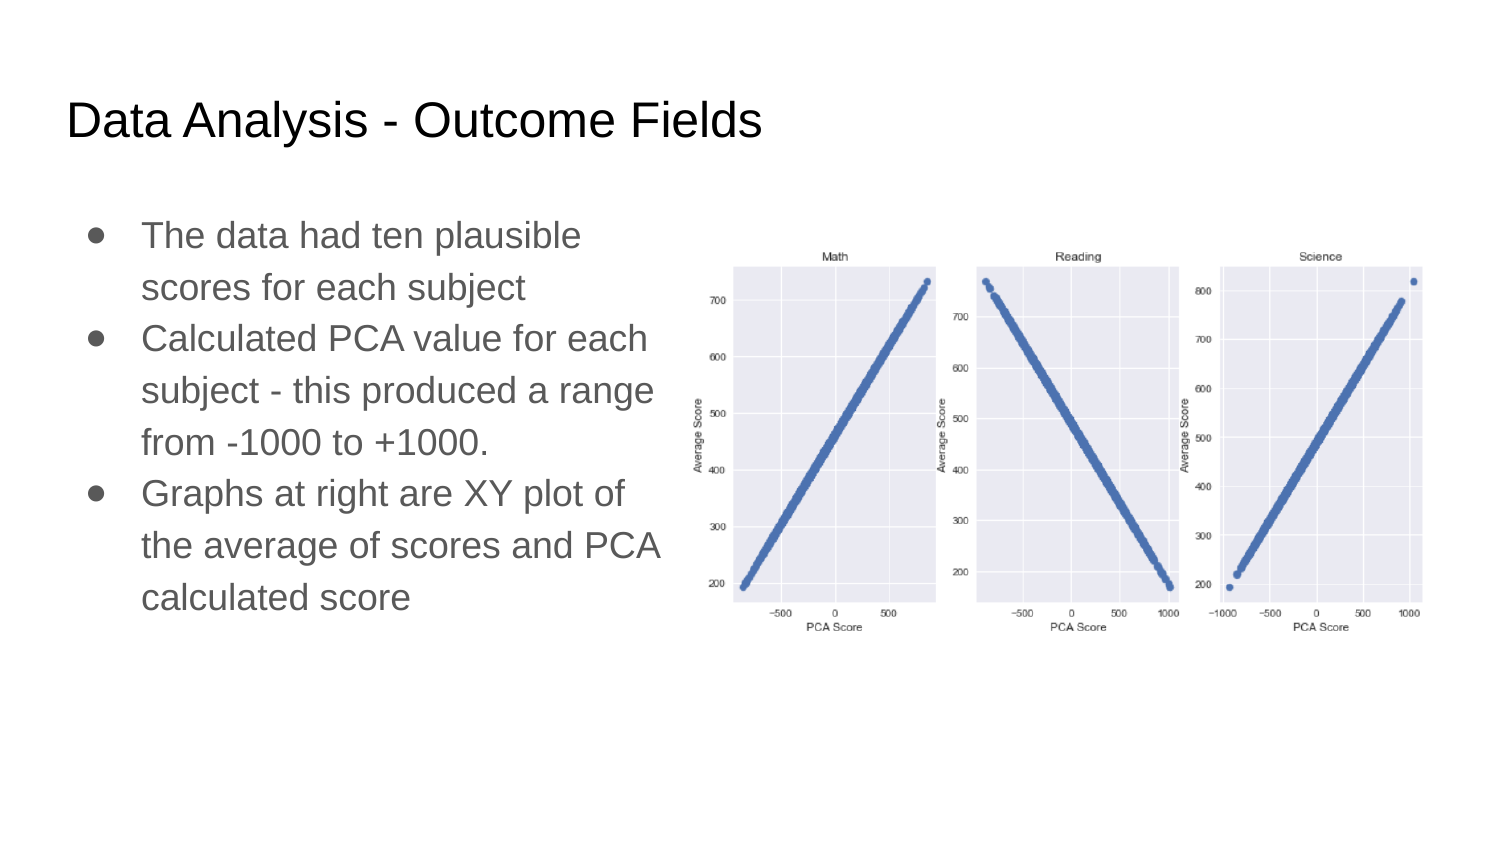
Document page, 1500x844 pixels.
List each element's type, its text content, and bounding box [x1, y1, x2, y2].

picture [680, 234, 1450, 646]
list The data had ten plausible scores for each subject Calculated PCA value for each subject - this produced a range from -1000 to +1000. Graphs at right are XY plot of the average of scores and PCA calculated score [51, 189, 702, 750]
title Data Analysis - Outcome Fields [51, 72, 1449, 167]
